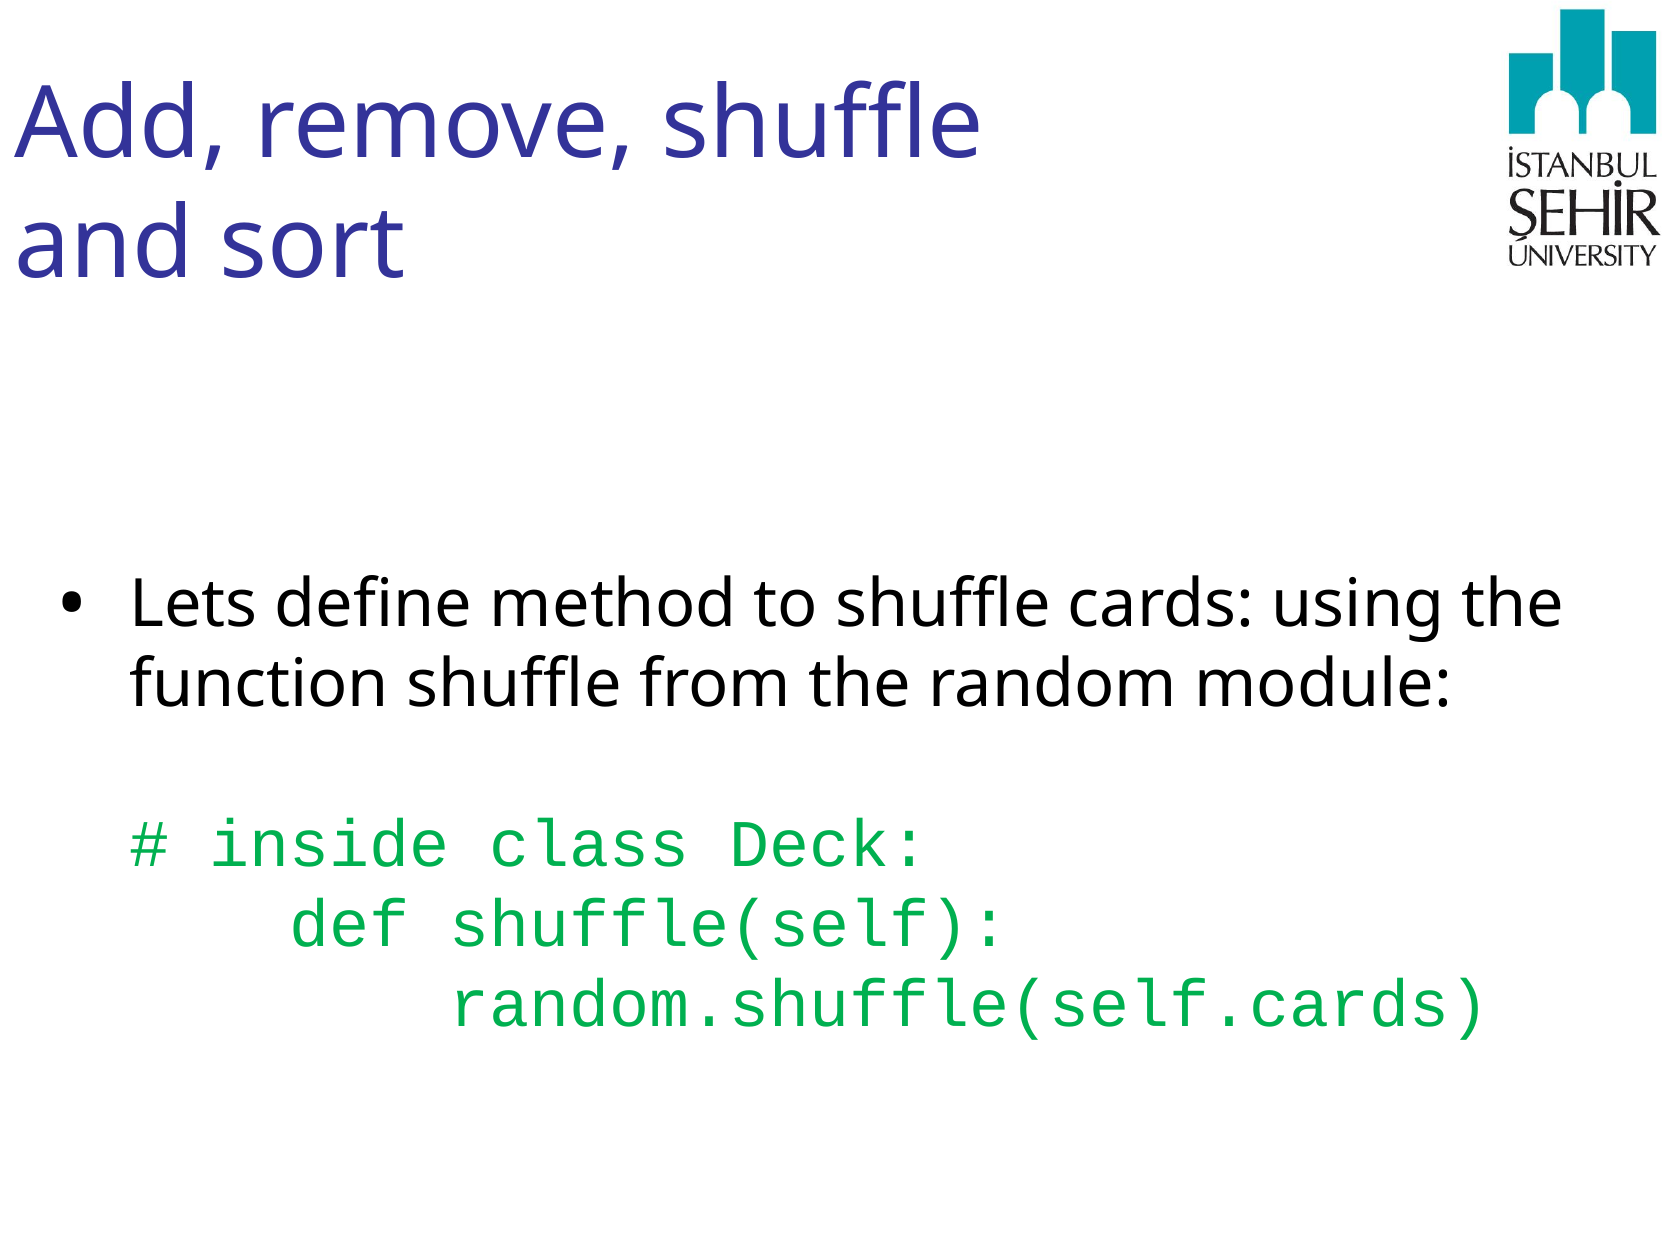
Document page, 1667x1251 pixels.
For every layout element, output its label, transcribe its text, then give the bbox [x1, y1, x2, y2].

picture [1491, 0, 1667, 285]
title Add, remove, shuffle and sort [8, 8, 1663, 346]
list Lets define method to shuffle cards: using the function shuffle from the random module: # inside class Deck: def shuffle(self): random.shuffle(self.cards) [8, 354, 1663, 1246]
